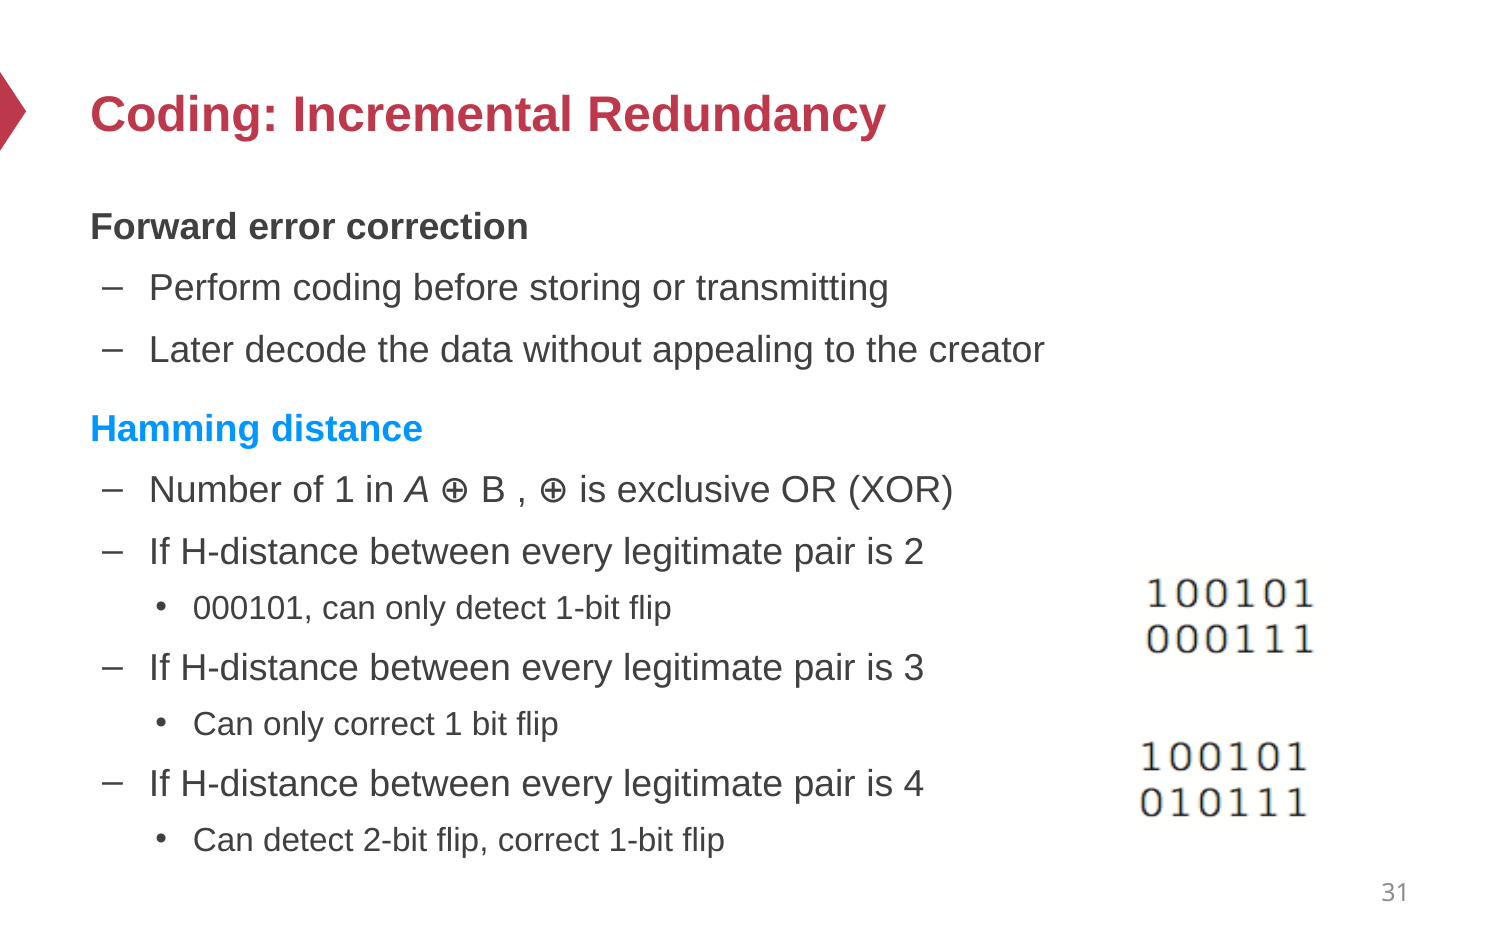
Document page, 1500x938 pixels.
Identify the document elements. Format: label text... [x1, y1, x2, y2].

list Forward error correction Perform coding before storing or transmitting Later decode the data without appealing to the creator Hamming distance Number of 1 in A ⊕ B , ⊕ is exclusive OR (XOR) If H-distance between every legitimate pair is 2 000101, can only detect 1-bit flip If H-distance between every legitimate pair is 3 Can only correct 1 bit flip If H-distance between every legitimate pair is 4 Can detect 2-bit flip, correct 1-bit flip [75, 185, 1425, 869]
title Coding: Incremental Redundancy [75, 37, 1425, 185]
picture [1127, 731, 1320, 829]
slide_number 31 [1074, 868, 1425, 919]
picture [1127, 562, 1331, 667]
